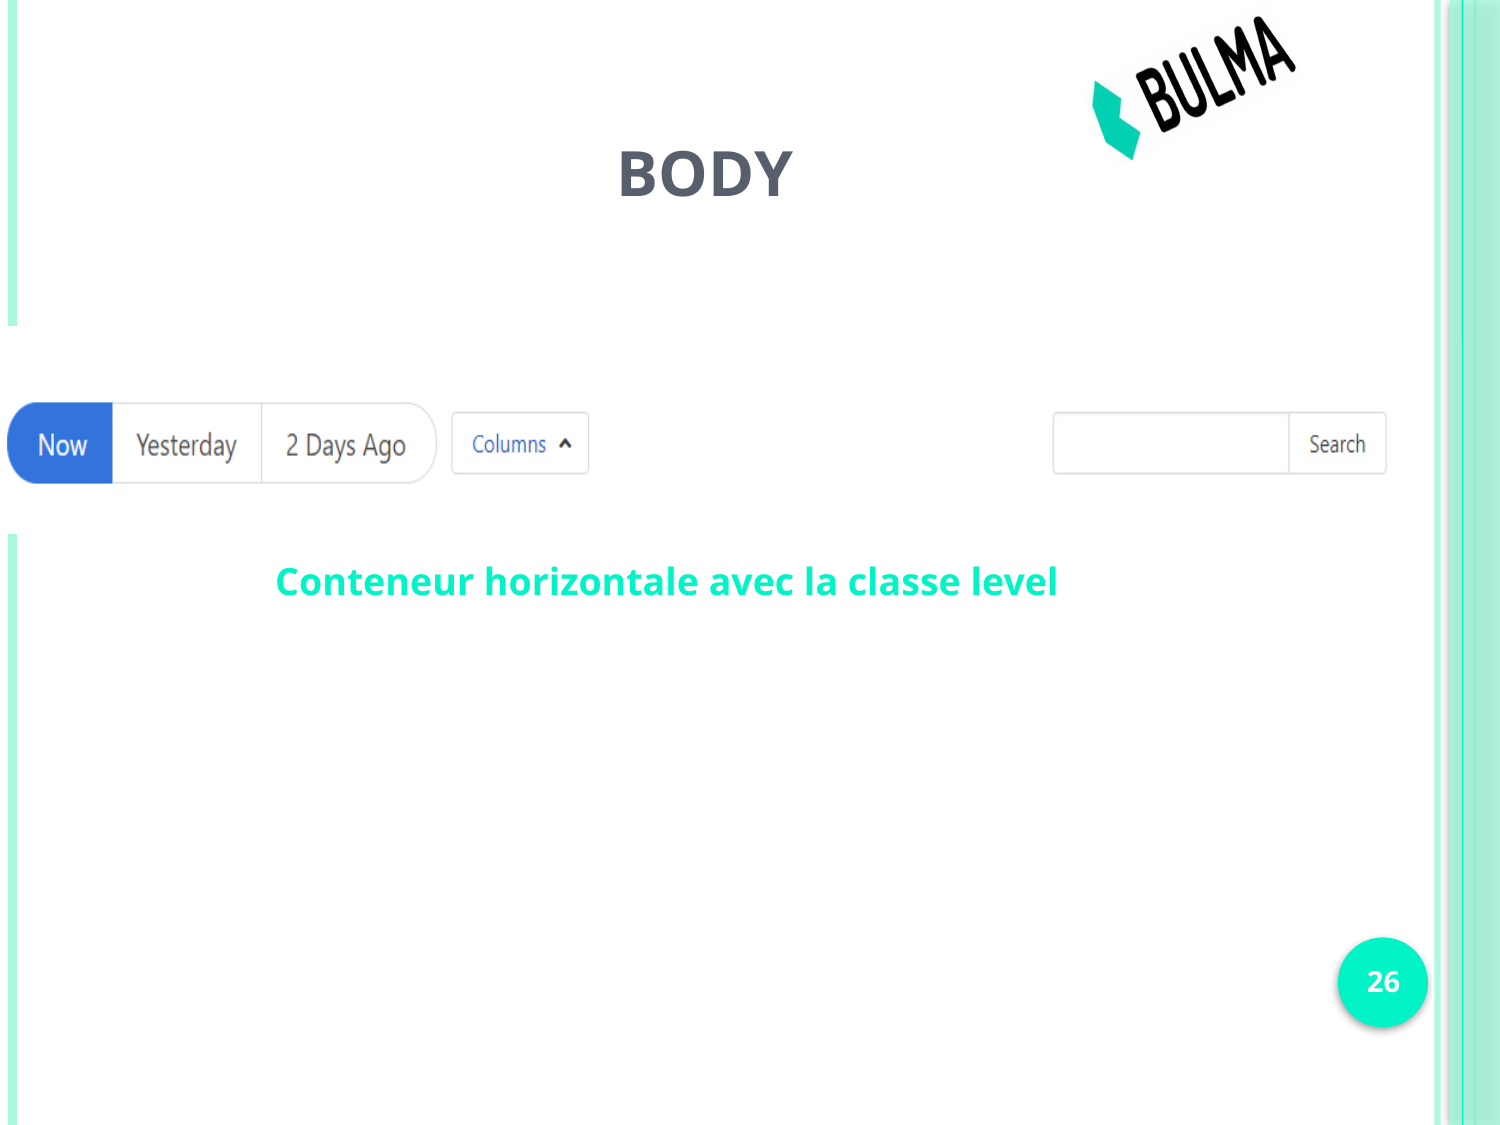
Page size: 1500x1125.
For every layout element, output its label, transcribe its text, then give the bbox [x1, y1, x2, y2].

picture [1081, 0, 1304, 166]
picture [0, 325, 1389, 535]
title Body [0, 0, 1411, 217]
slide_number 26 [1333, 940, 1434, 1027]
text_box Conteneur horizontale avec la classe level [260, 550, 1075, 611]
